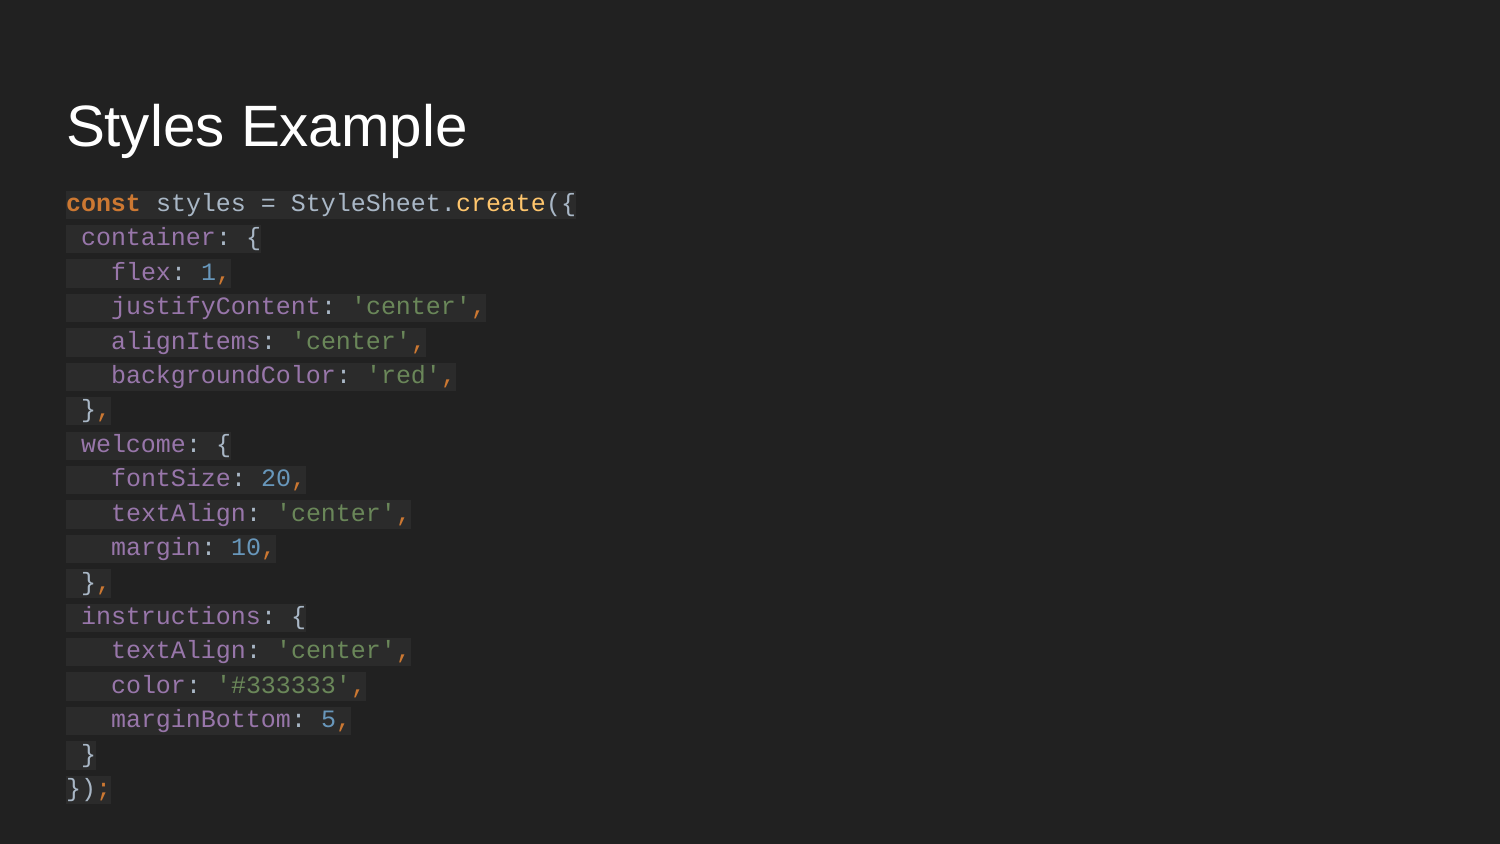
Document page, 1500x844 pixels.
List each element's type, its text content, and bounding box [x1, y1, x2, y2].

list const styles = StyleSheet.create({ container: { flex: 1, justifyContent: 'center', alignItems: 'center', backgroundColor: 'red', }, welcome: { fontSize: 20, textAlign: 'center', margin: 10, }, instructions: { textAlign: 'center', color: '#333333', marginBottom: 5, } }); [51, 166, 1449, 728]
title Styles Example [51, 72, 1449, 166]
